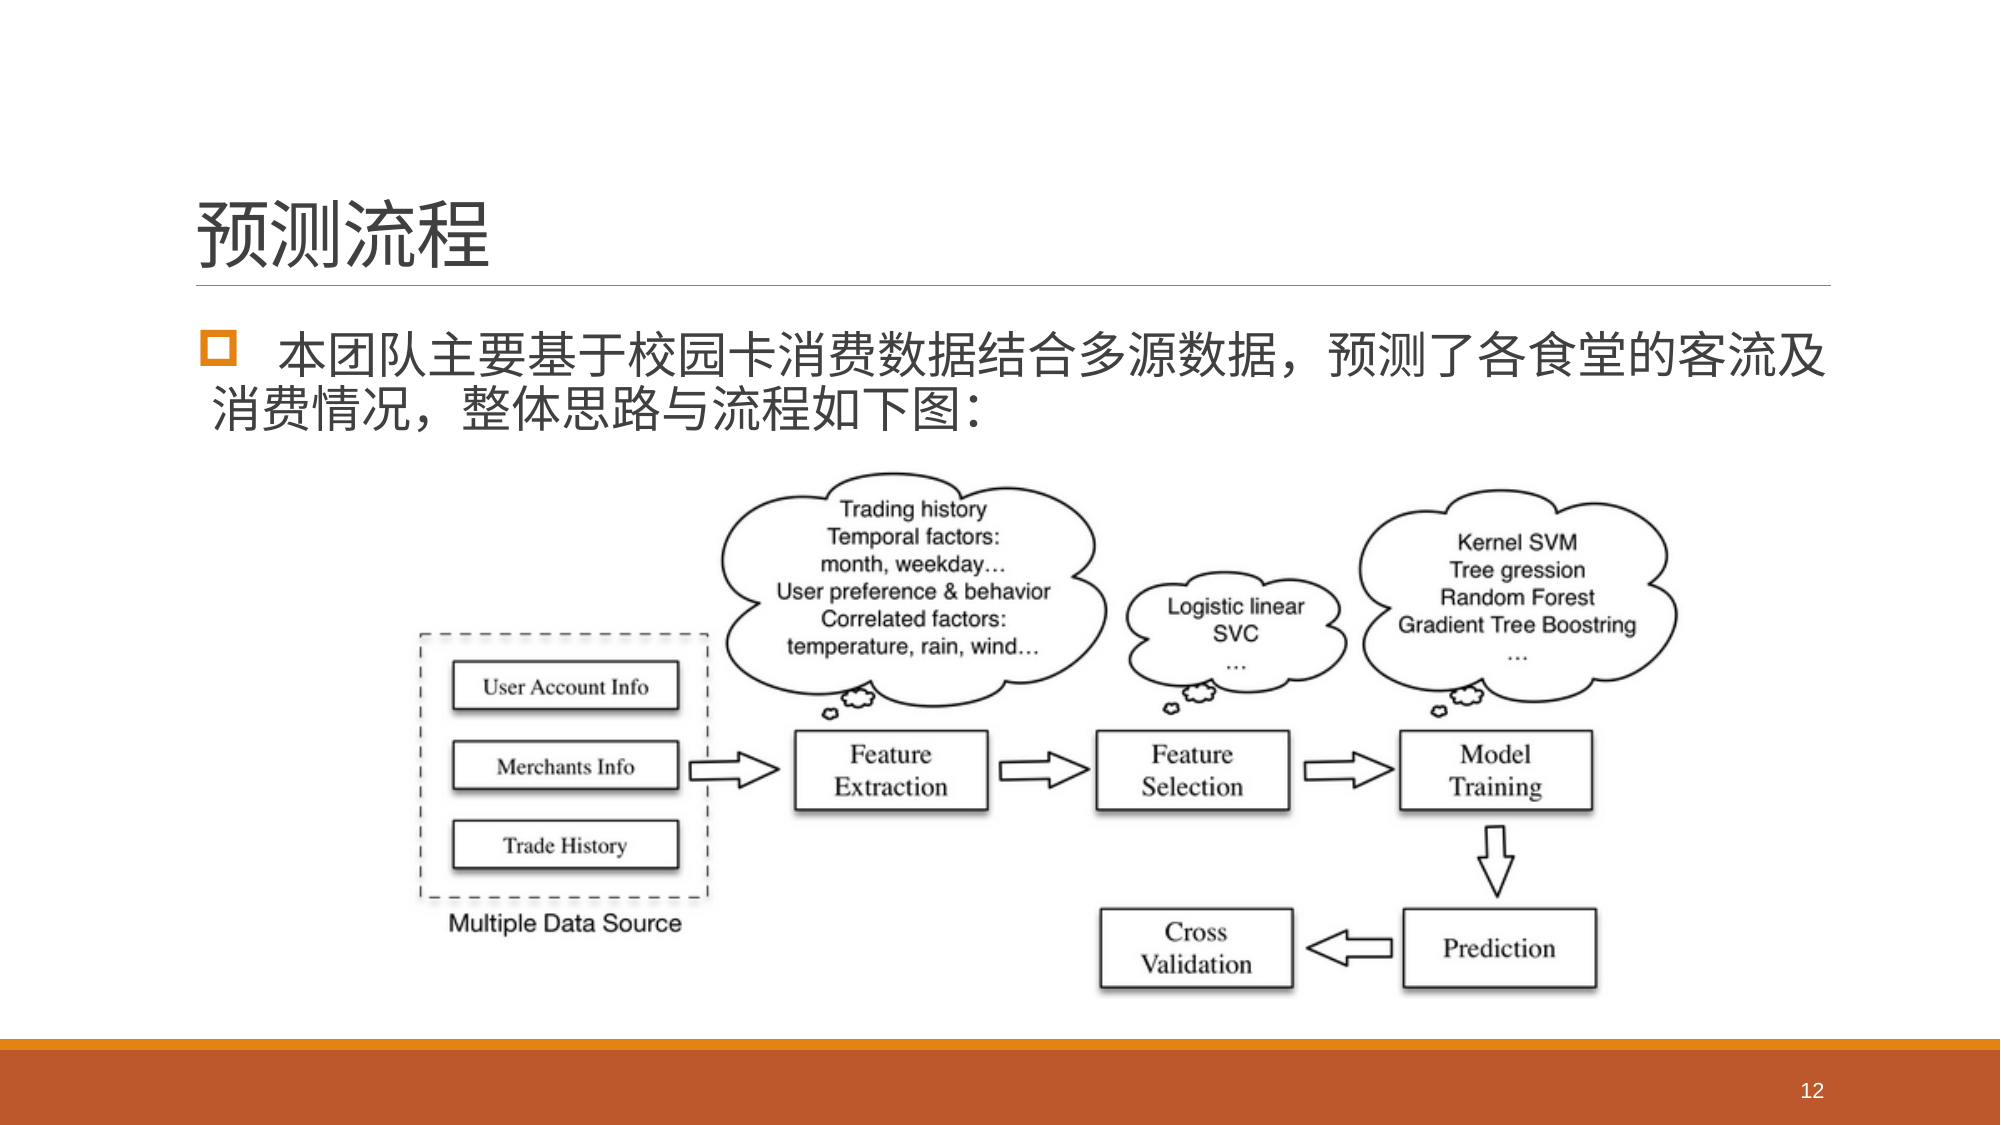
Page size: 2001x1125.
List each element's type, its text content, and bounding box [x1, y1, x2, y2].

slide_number 12 [1624, 1059, 1840, 1120]
picture [400, 463, 1690, 1000]
title 预测流程 [180, 47, 1830, 285]
list 本团队主要基于校园卡消费数据结合多源数据，预测了各食堂的客流及消费情况，整体思路与流程如下图： [196, 323, 1830, 711]
